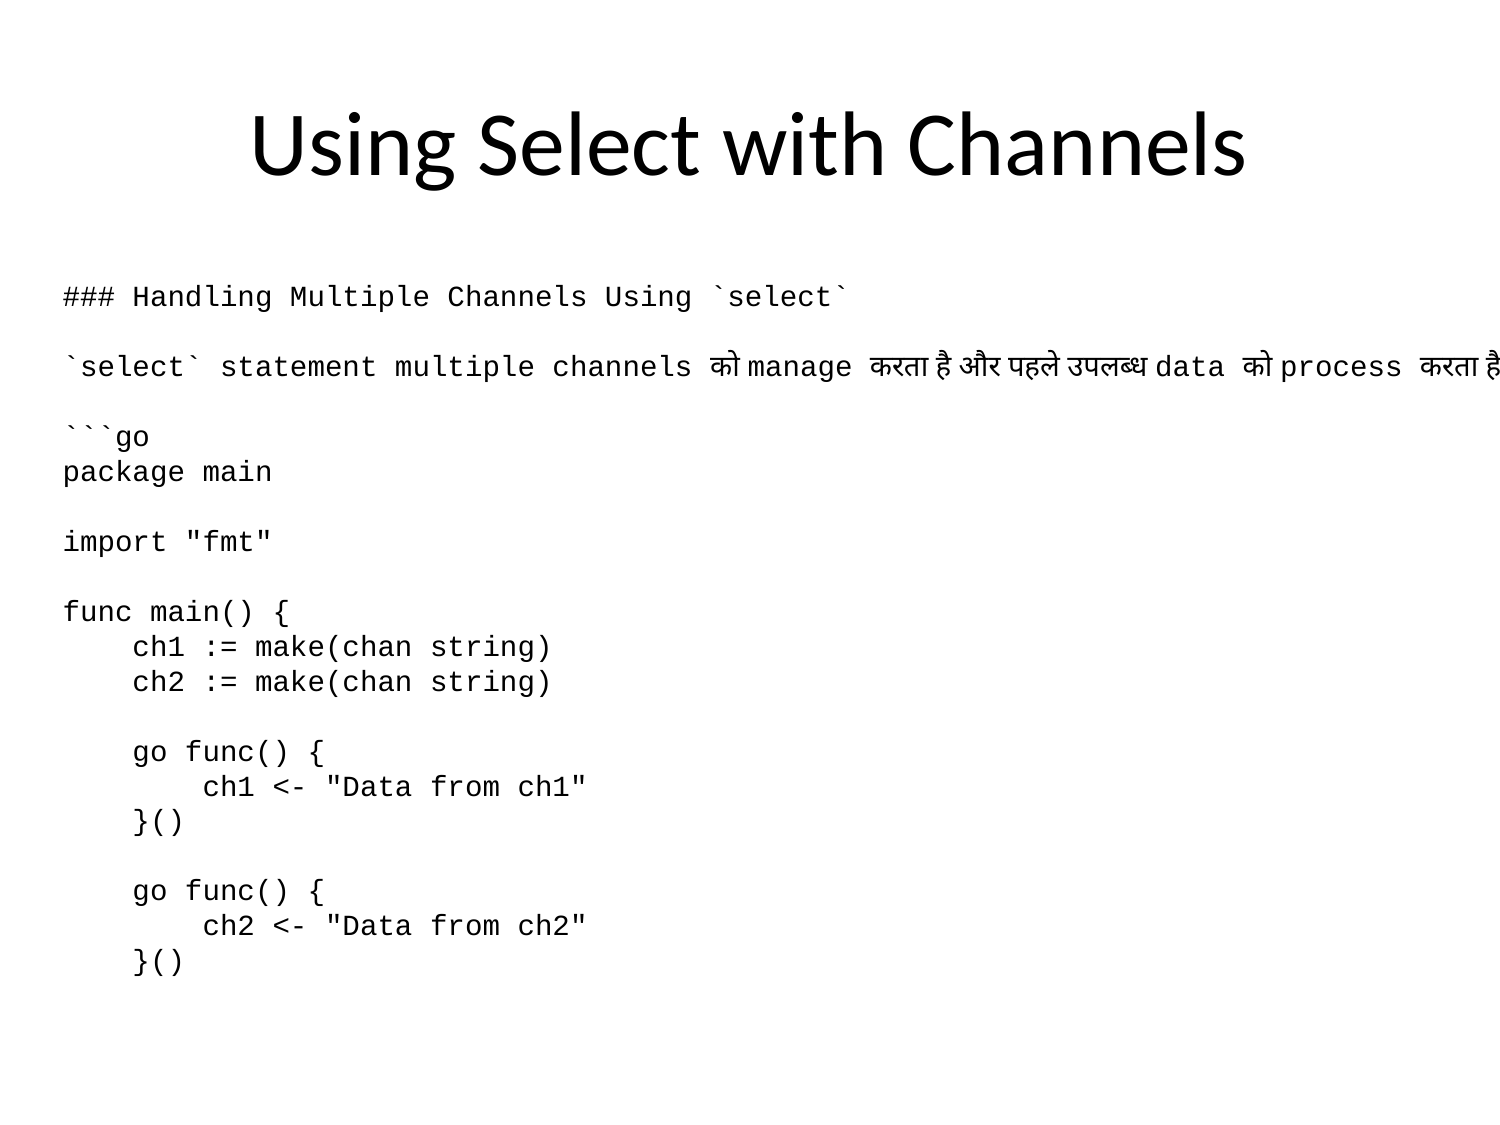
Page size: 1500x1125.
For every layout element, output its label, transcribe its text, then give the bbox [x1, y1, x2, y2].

text_box ### Handling Multiple Channels Using `select` `select` statement multiple channels को manage करता है और पहले उपलब्ध data को process करता है। ```go package main import "fmt" func main() { ch1 := make(chan string) ch2 := make(chan string) go func() { ch1 <- "Data from ch1" }() go func() { ch2 <- "Data from ch2" }() [47, 224, 1500, 1054]
title Using Select with Channels [75, 45, 1425, 224]
